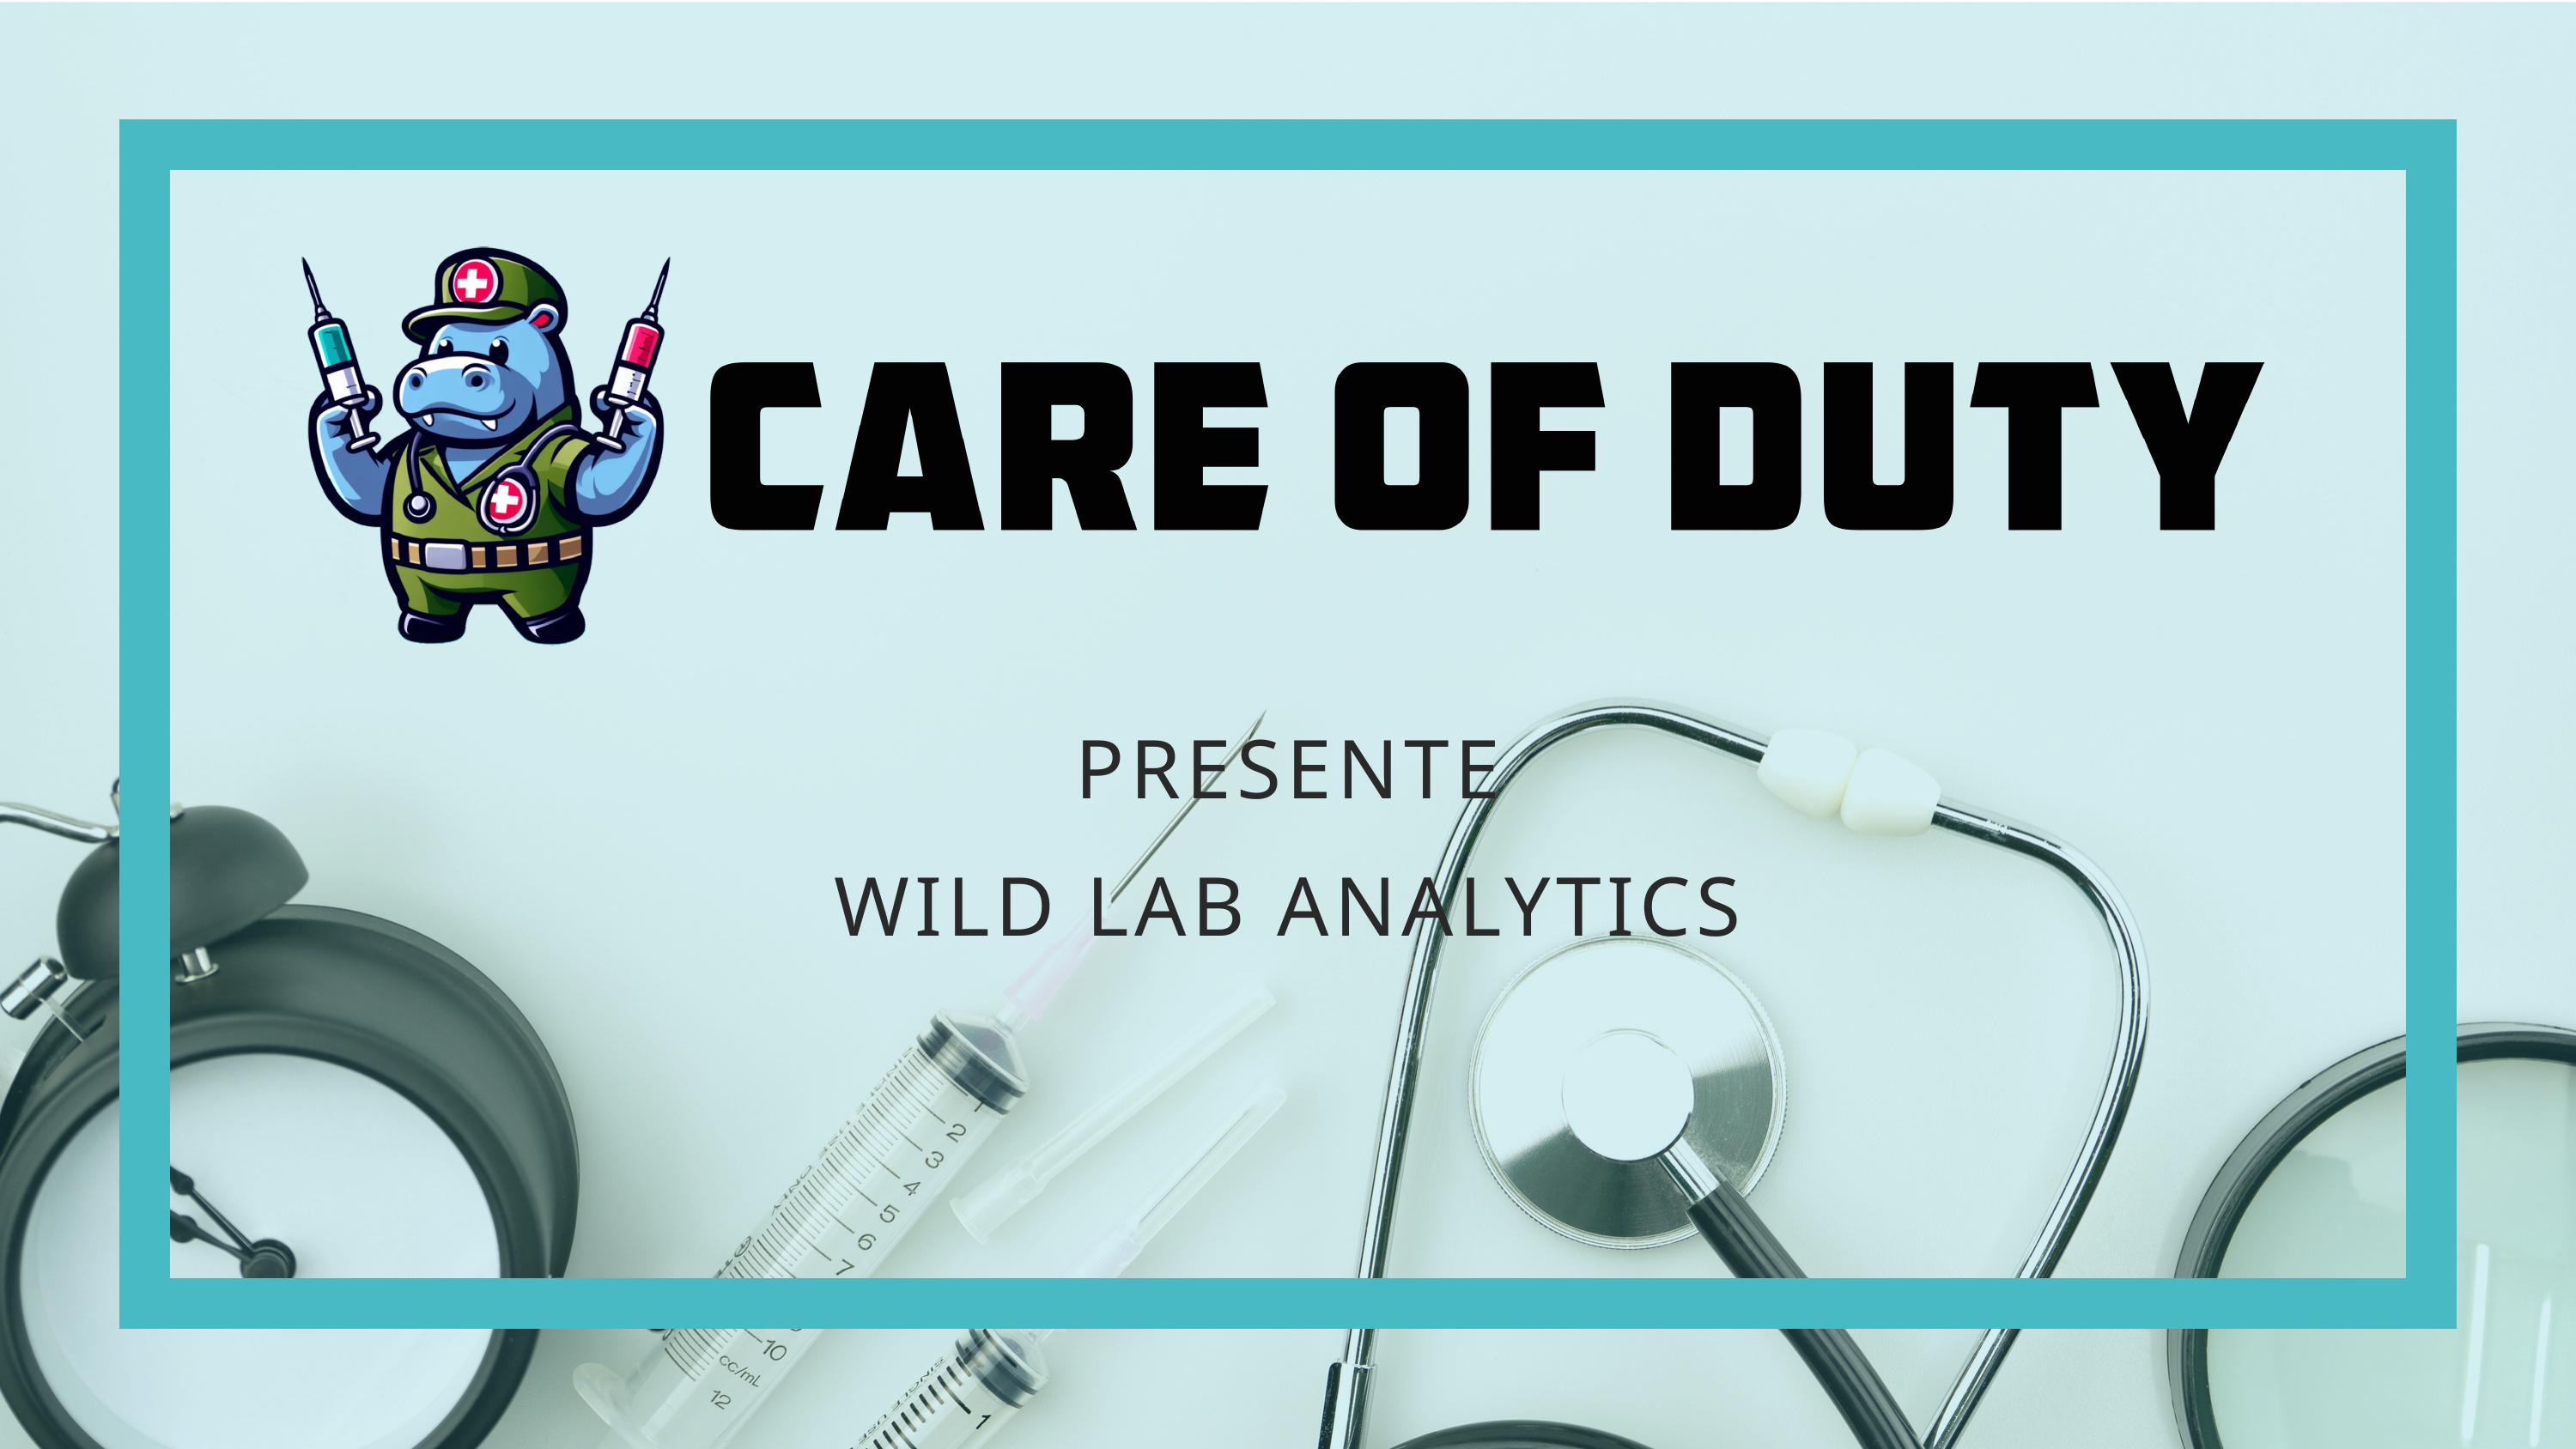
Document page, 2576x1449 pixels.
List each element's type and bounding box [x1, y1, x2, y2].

text_box [144, 144, 2432, 1304]
text_box [0, 2, 2576, 1449]
text_box [261, 224, 2315, 667]
